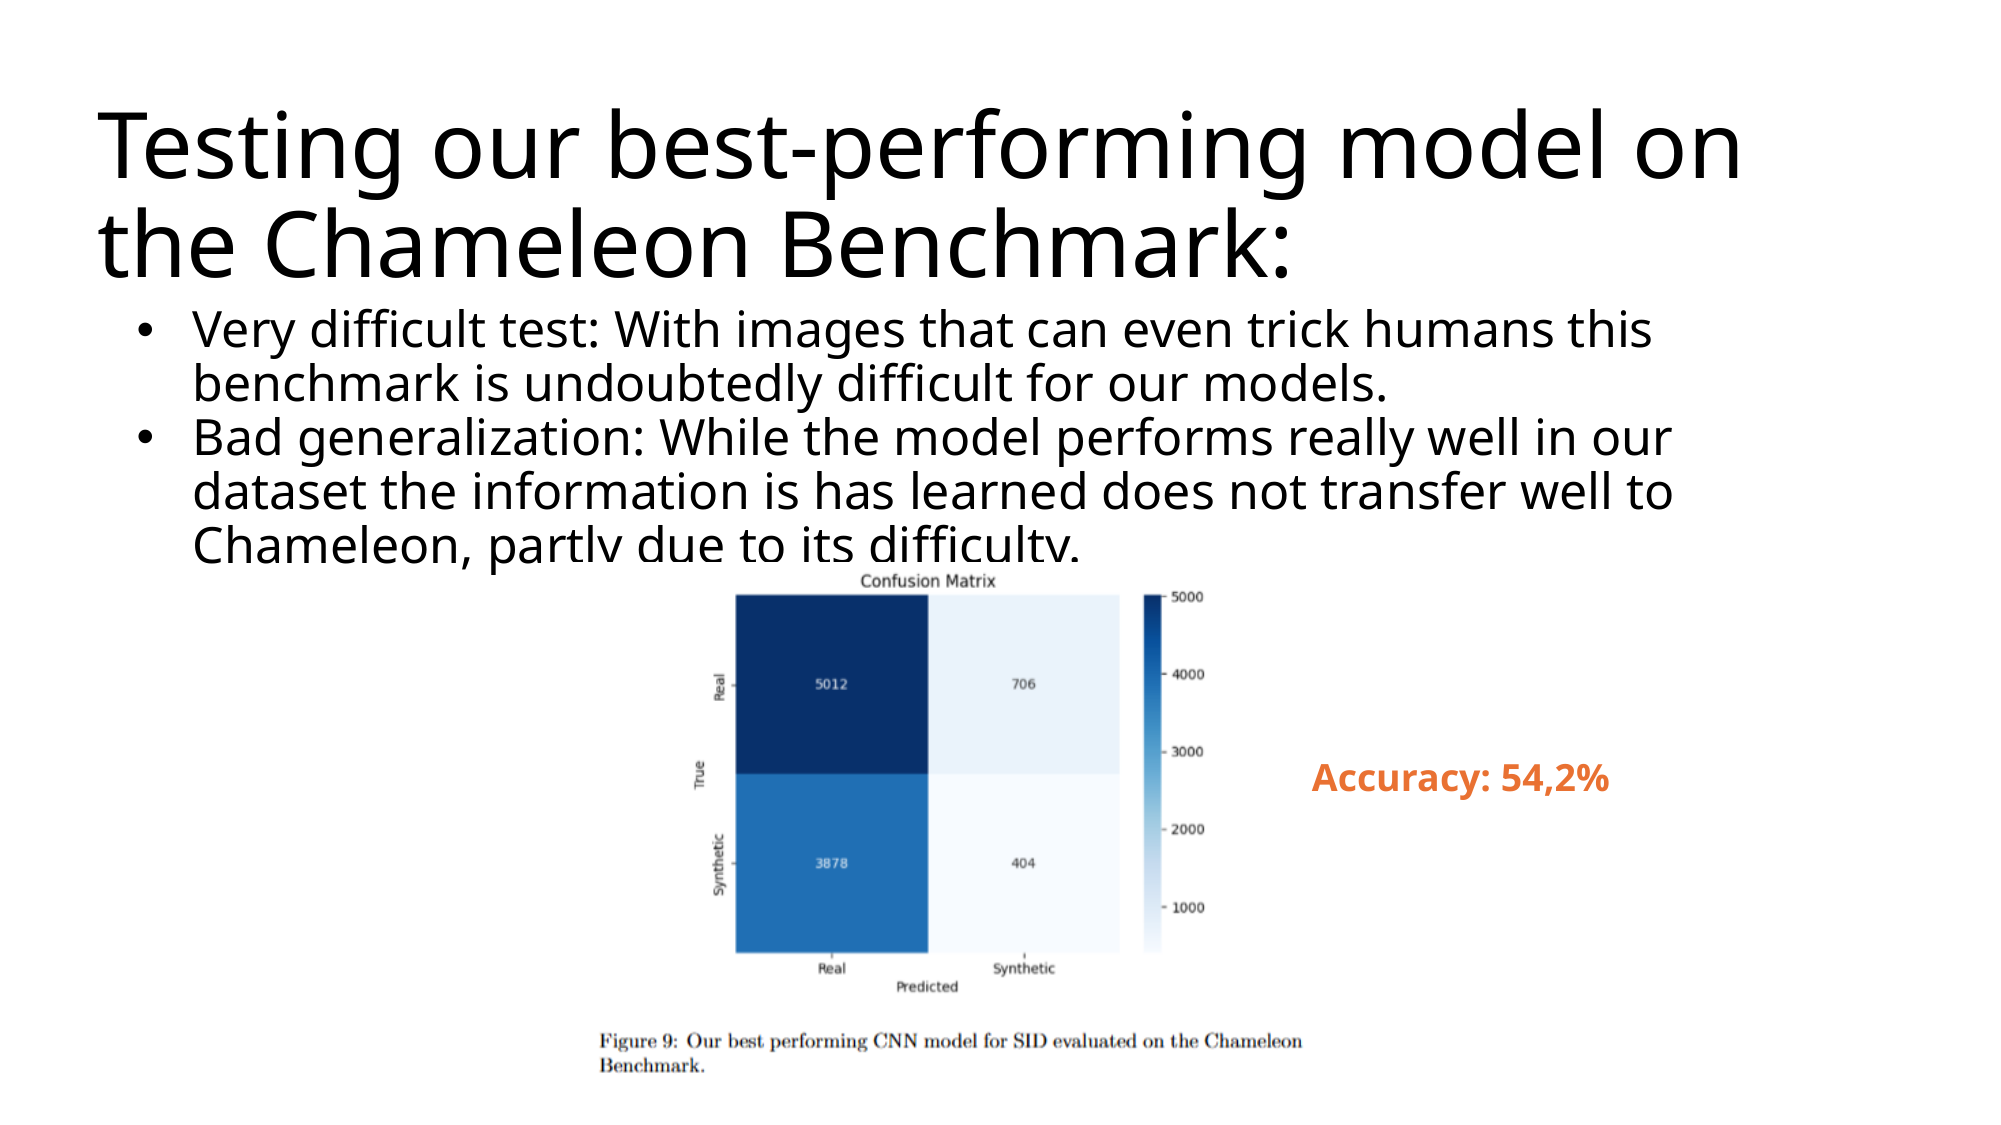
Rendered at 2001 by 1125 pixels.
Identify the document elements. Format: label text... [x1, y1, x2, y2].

text_box Very difficult test: With images that can even trick humans this benchmark is undoubtedly difficult for our models. Bad generalization: While the model performs really well in our dataset the information is has learned does not transfer well to Chameleon, partly due to its difficulty. [121, 289, 1847, 590]
picture [542, 561, 1332, 1086]
text_box Testing our best-performing model on the Chameleon Benchmark: [82, 89, 1920, 307]
text_box Accuracy: 54,2% [1332, 746, 1706, 807]
